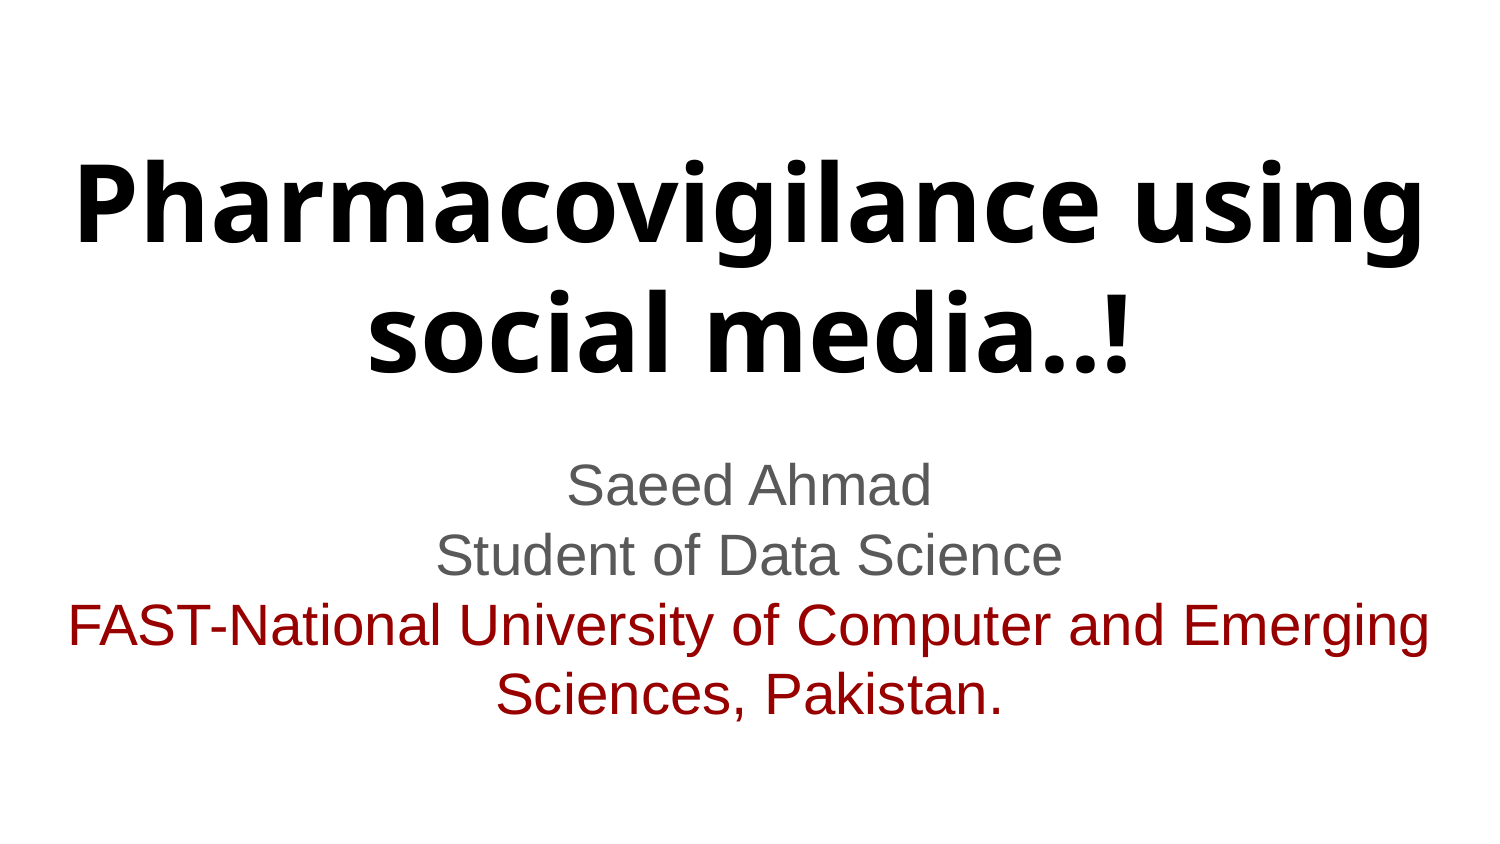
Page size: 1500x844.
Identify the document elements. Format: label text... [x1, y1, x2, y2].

title Pharmacovigilance using social media..! [51, 72, 1449, 410]
subtitle Saeed Ahmad Student of Data Science FAST-National University of Computer and Emerging Sciences, Pakistan. [51, 431, 1449, 562]
